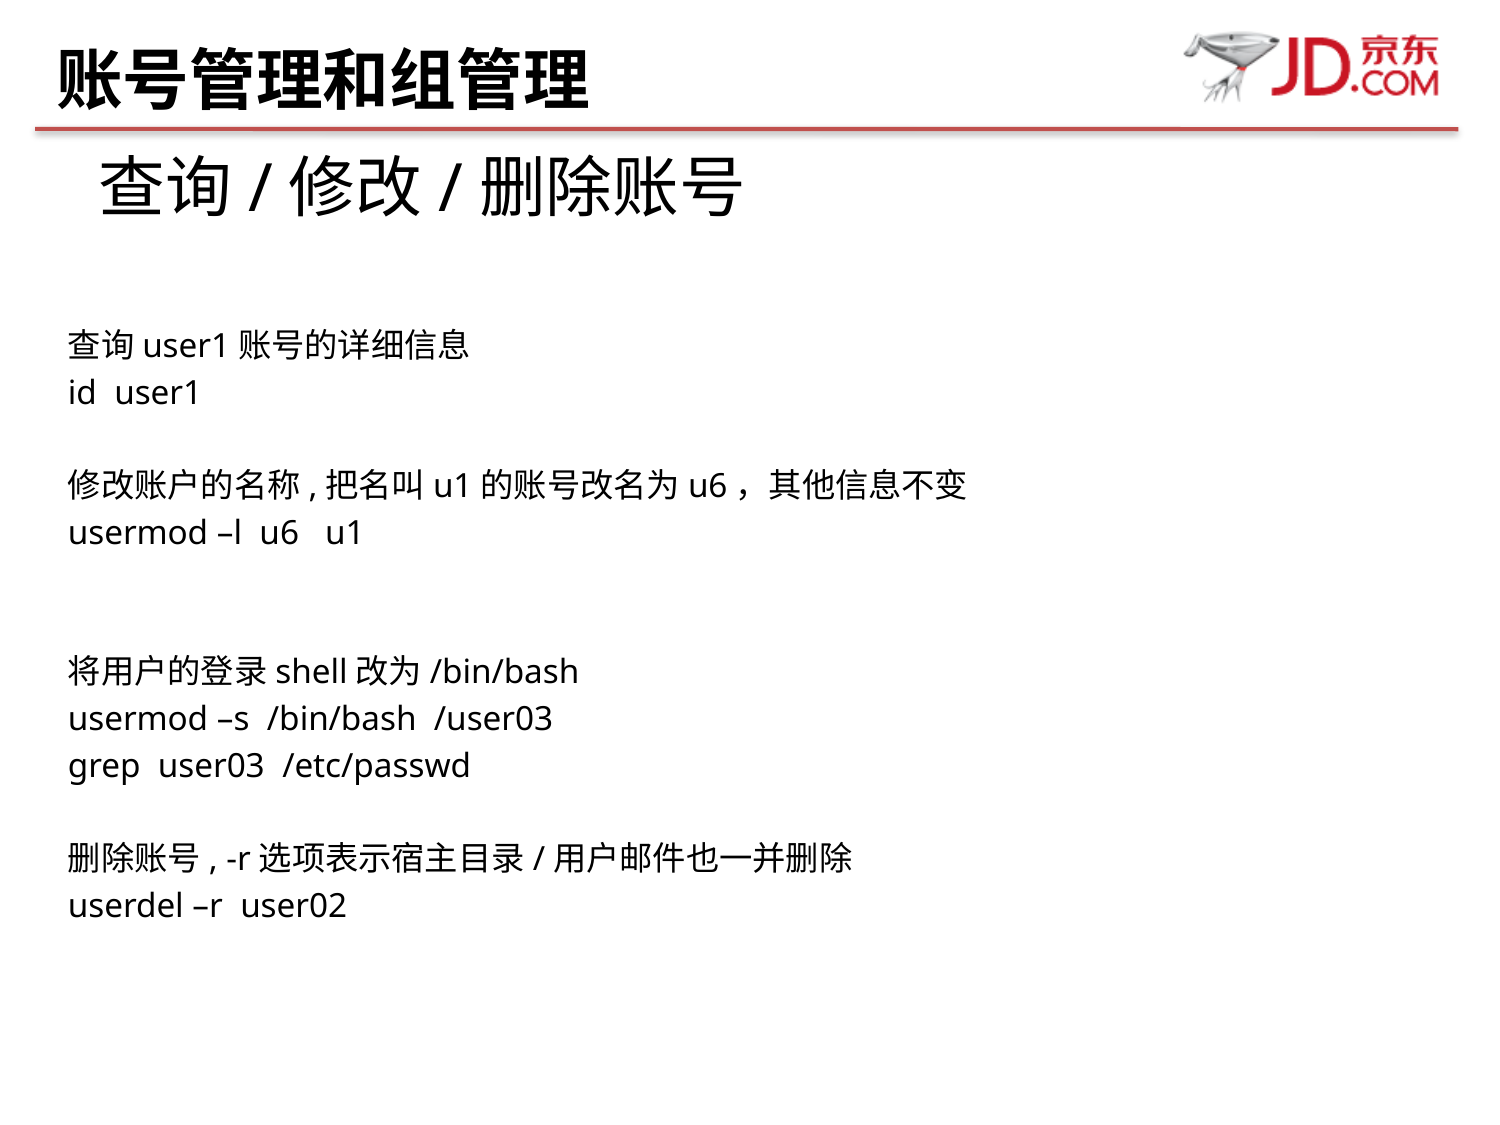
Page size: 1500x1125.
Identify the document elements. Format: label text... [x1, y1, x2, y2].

list 查询/修改/删除账号 查询user1账号的详细信息 id user1 修改账户的名称,把名叫u1的账号改名为u6，其他信息不变 usermod –l u6 u1 将用户的登录shell改为/bin/bash usermod –s /bin/bash /user03 grep user03 /etc/passwd 删除账号, -r选项表示宿主目录/用户邮件也一并删除 userdel –r user02 [53, 137, 1400, 1090]
title 账号管理和组管理 [41, 30, 1247, 124]
picture [1181, 19, 1459, 113]
